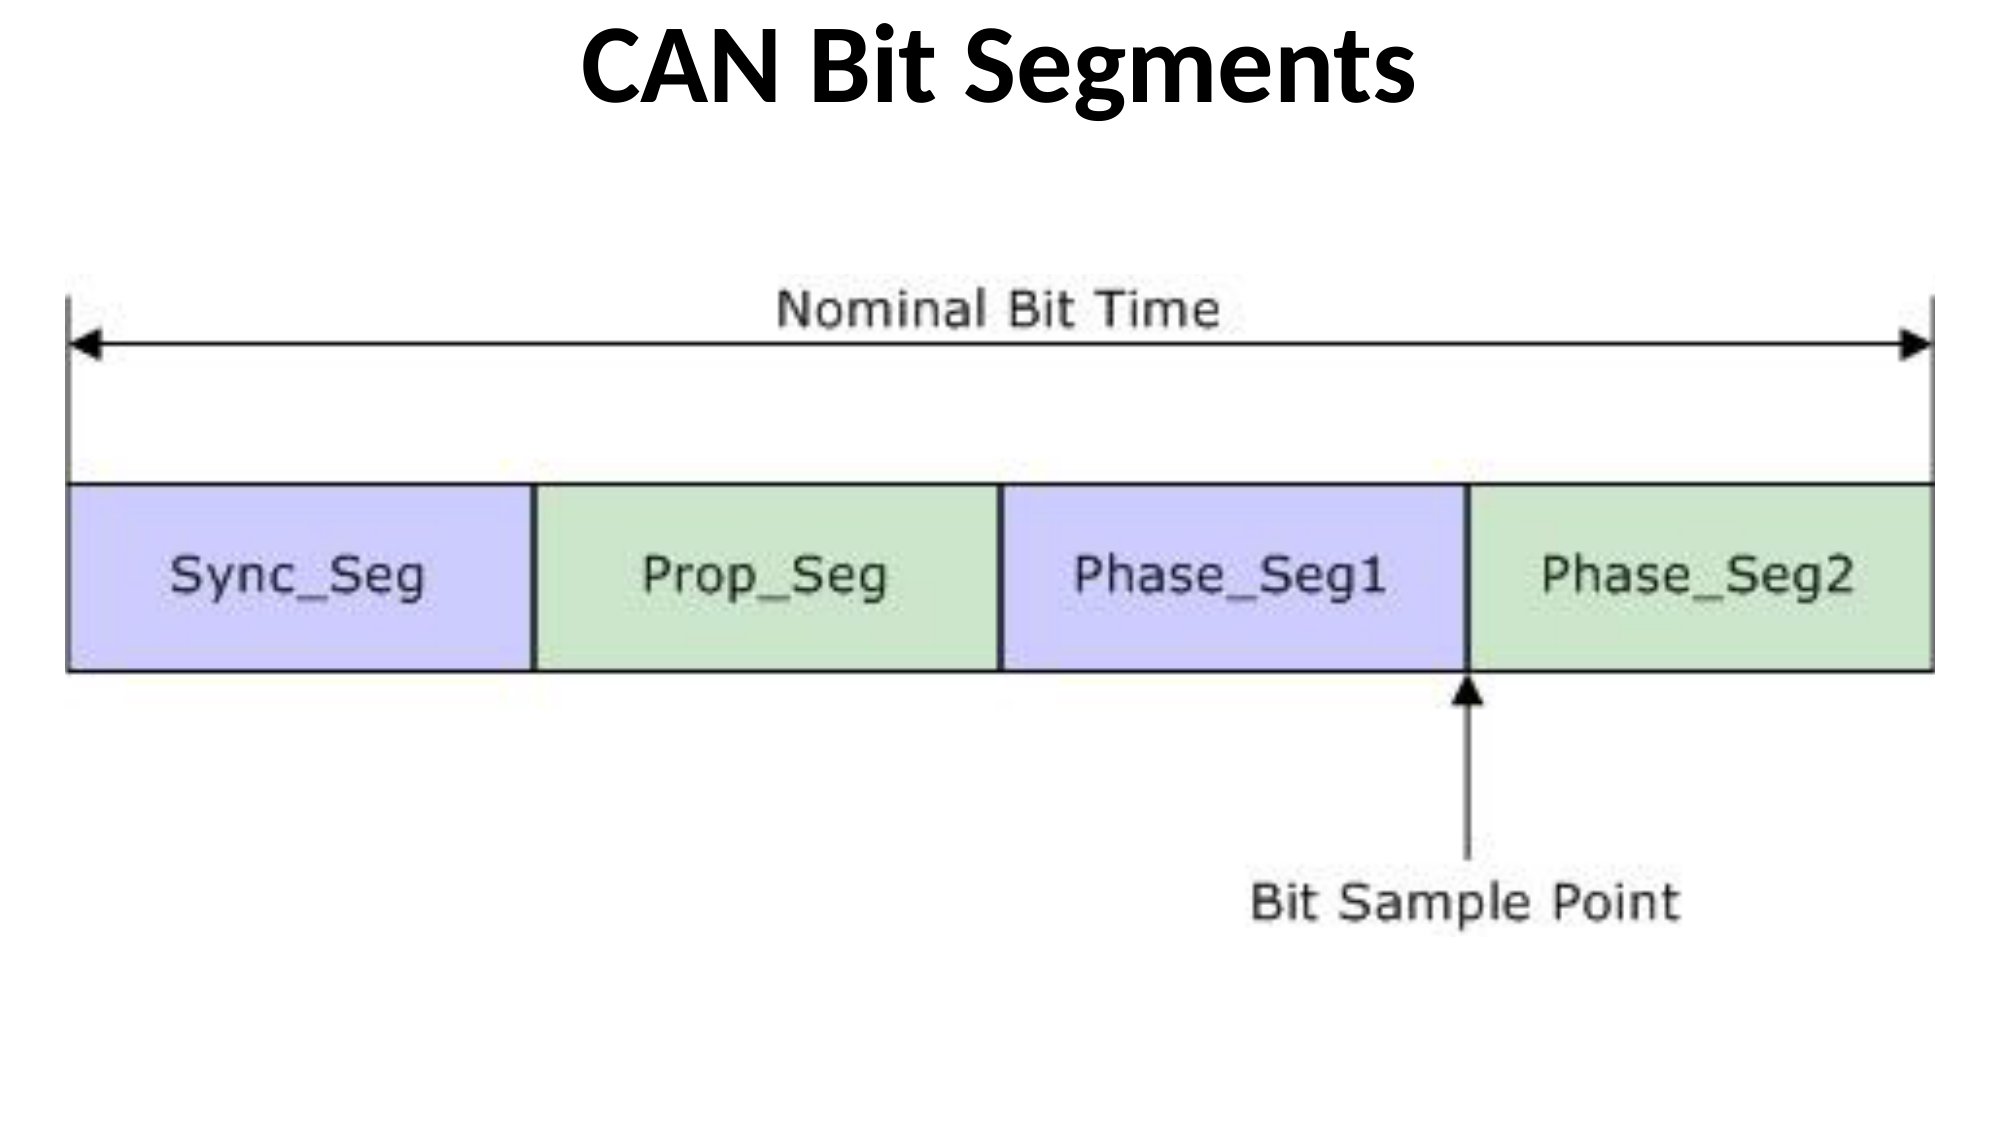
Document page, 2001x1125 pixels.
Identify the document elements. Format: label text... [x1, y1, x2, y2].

text_box CAN Bit Segments [566, 0, 1434, 133]
picture [65, 273, 1935, 937]
